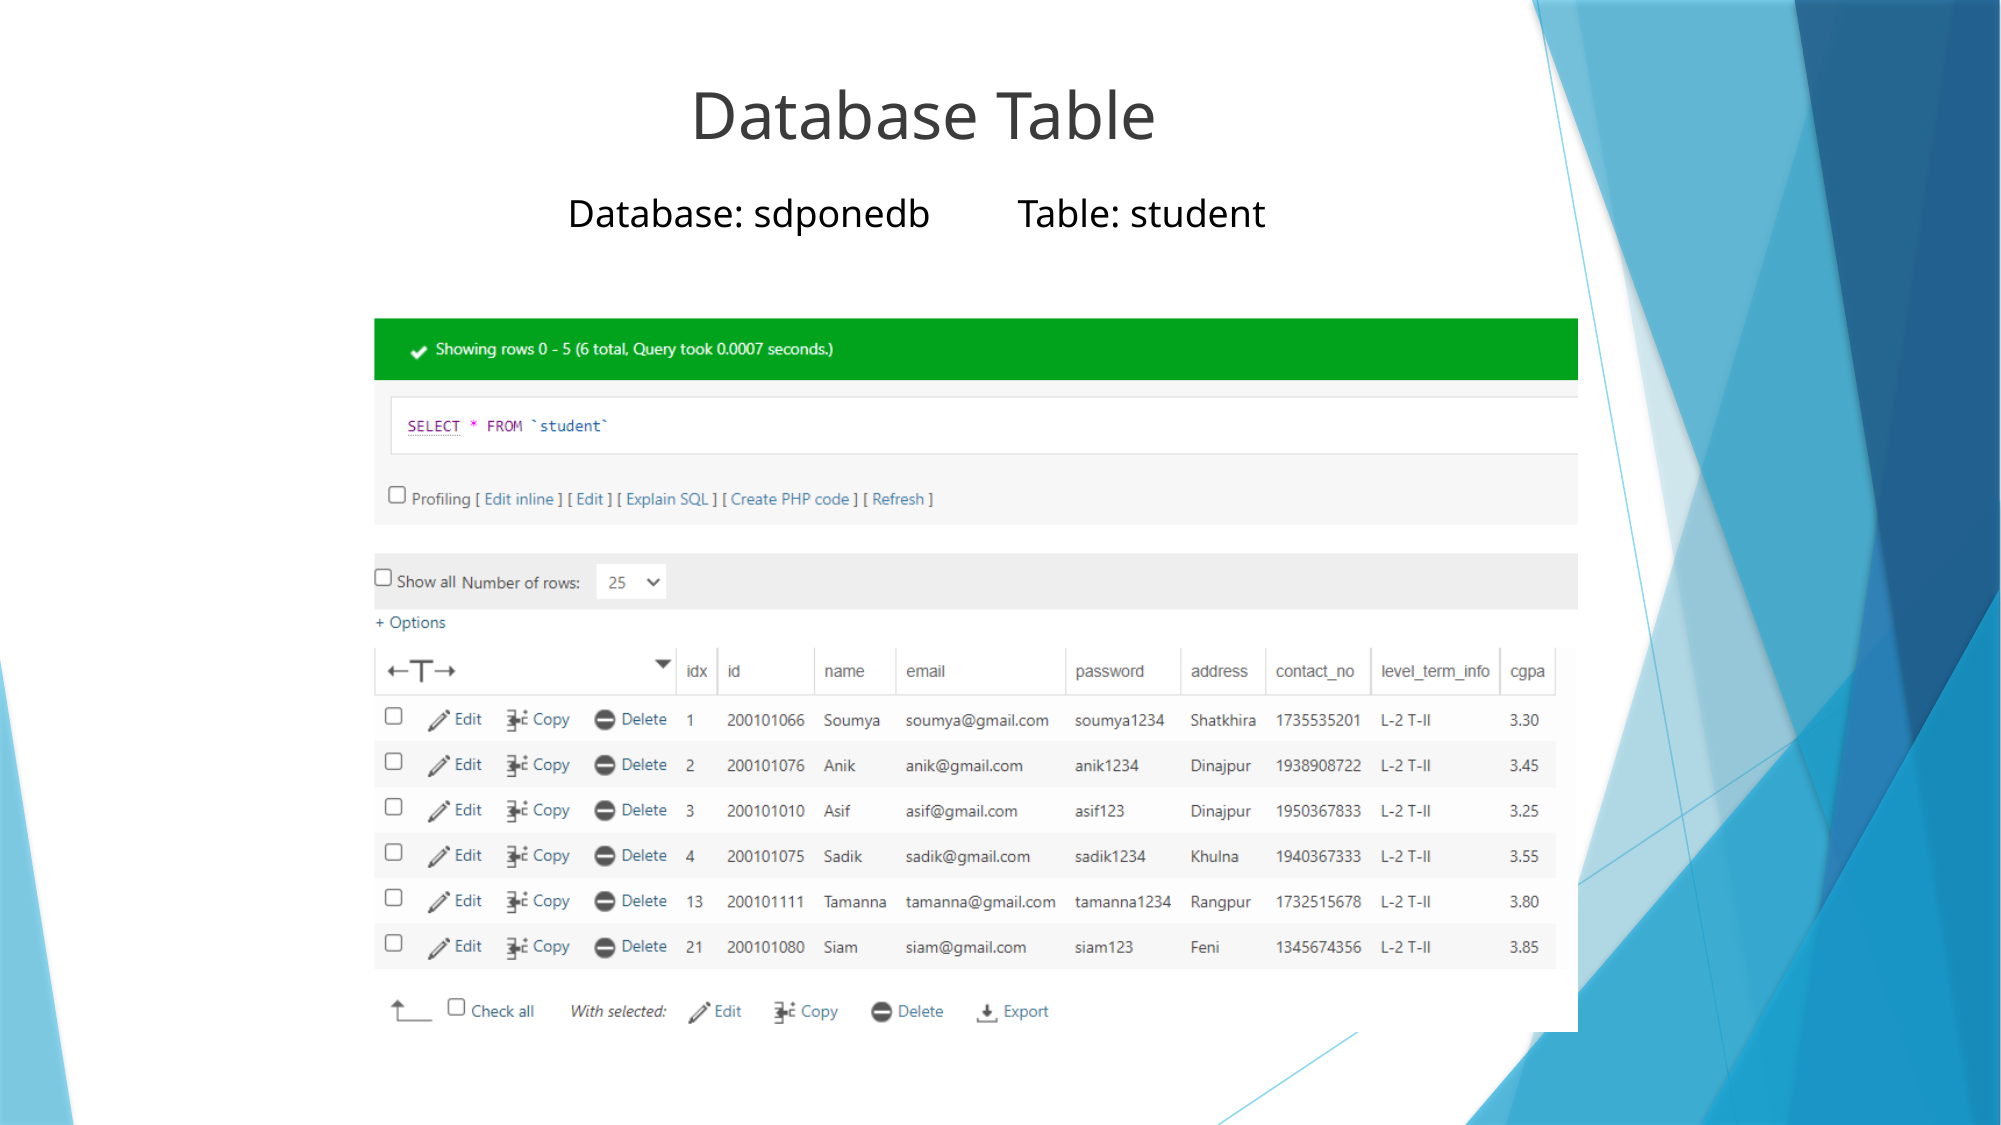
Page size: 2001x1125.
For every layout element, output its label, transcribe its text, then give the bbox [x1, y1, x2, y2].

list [363, 307, 1578, 1032]
title Database Table [284, 27, 1565, 162]
text_box Database: sdponedb Table: student [552, 183, 1656, 243]
